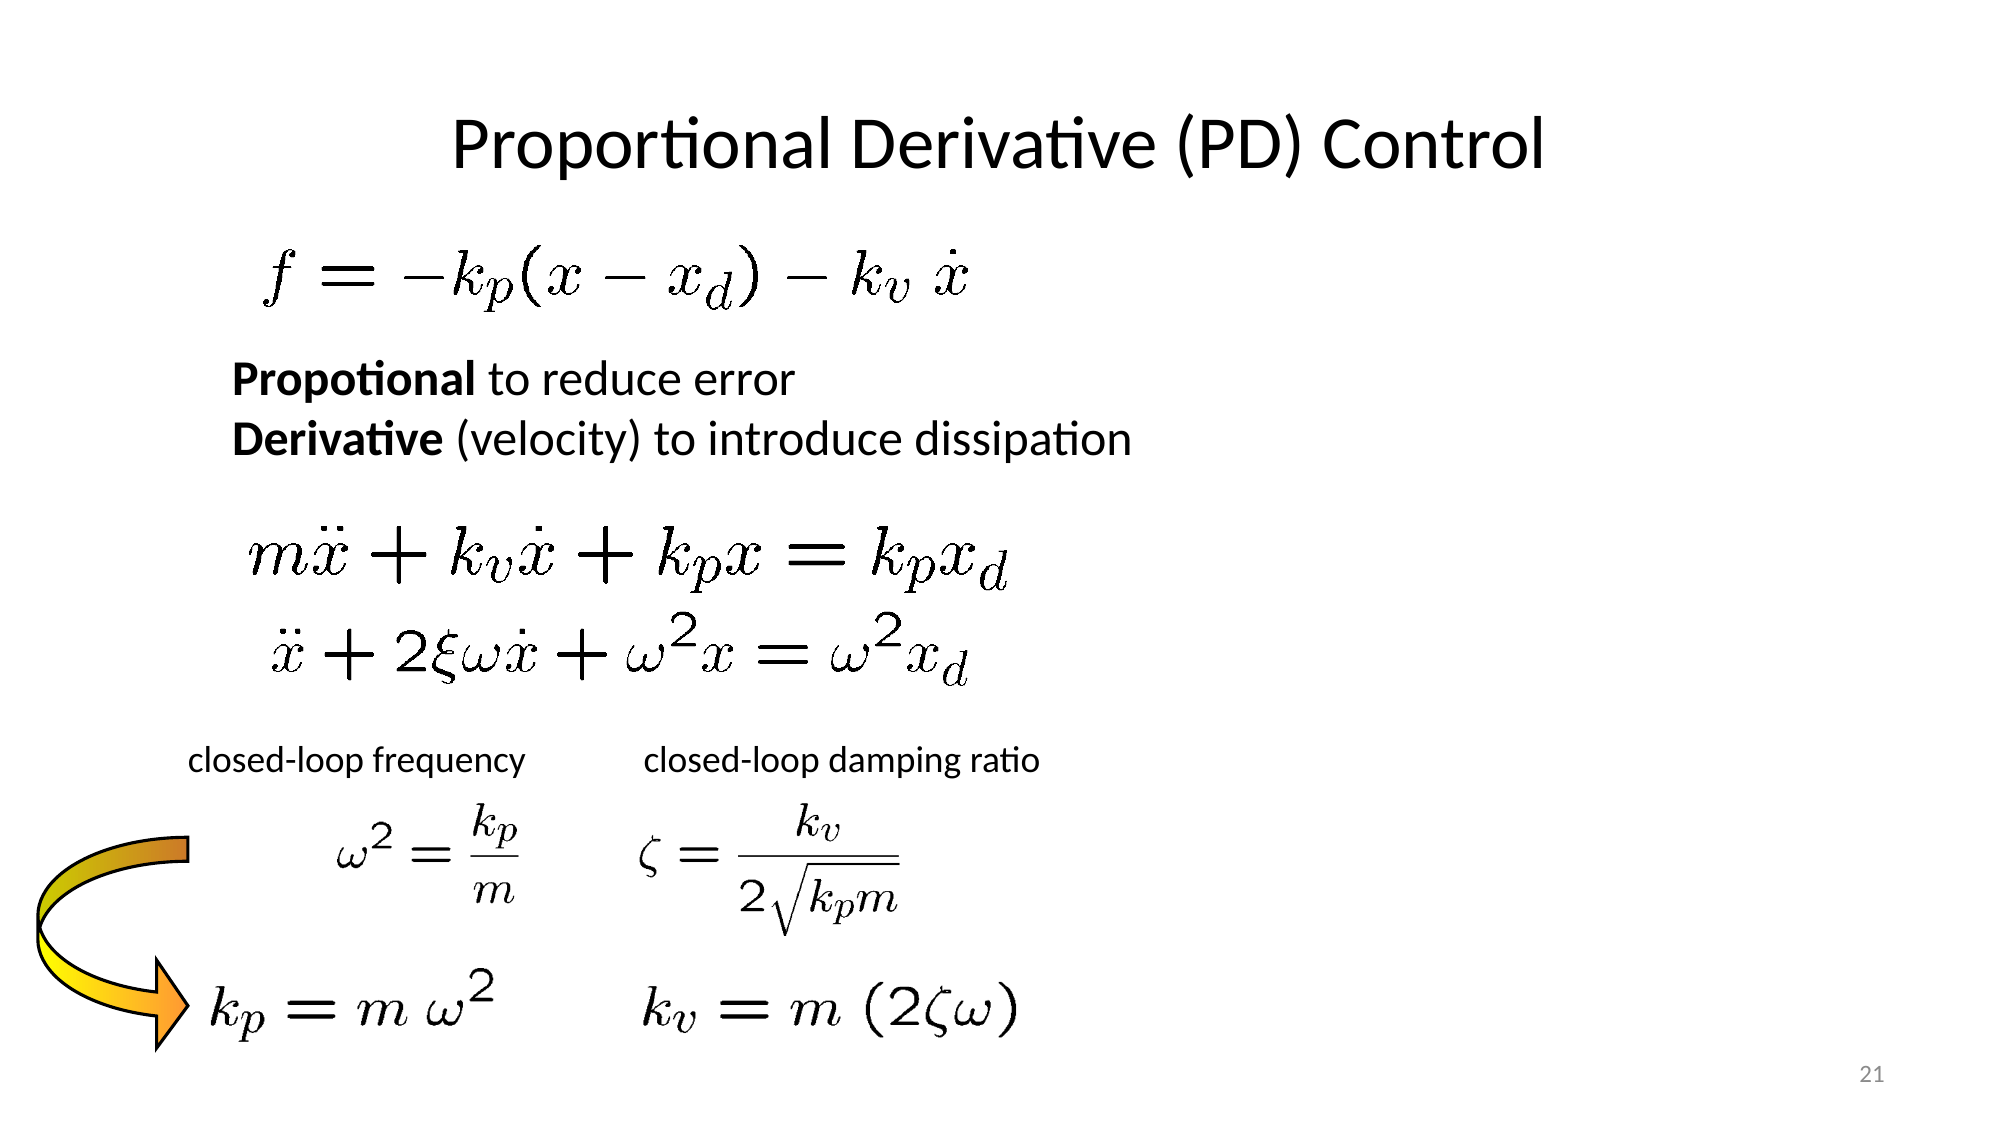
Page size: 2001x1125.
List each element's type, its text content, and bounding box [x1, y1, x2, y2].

text_box Propotional to reduce error Derivative (velocity) to introduce dissipation [217, 337, 1148, 473]
text_box closed-loop damping ratio [628, 727, 1056, 788]
slide_number 21 [1433, 1042, 1900, 1103]
text_box closed-loop frequency [172, 727, 542, 788]
picture [271, 609, 968, 686]
picture [259, 243, 969, 314]
picture [208, 967, 1018, 1043]
text_box [37, 837, 188, 1049]
picture [337, 801, 901, 936]
title Proportional Derivative (PD) Control [99, 45, 1900, 233]
picture [247, 526, 1007, 595]
